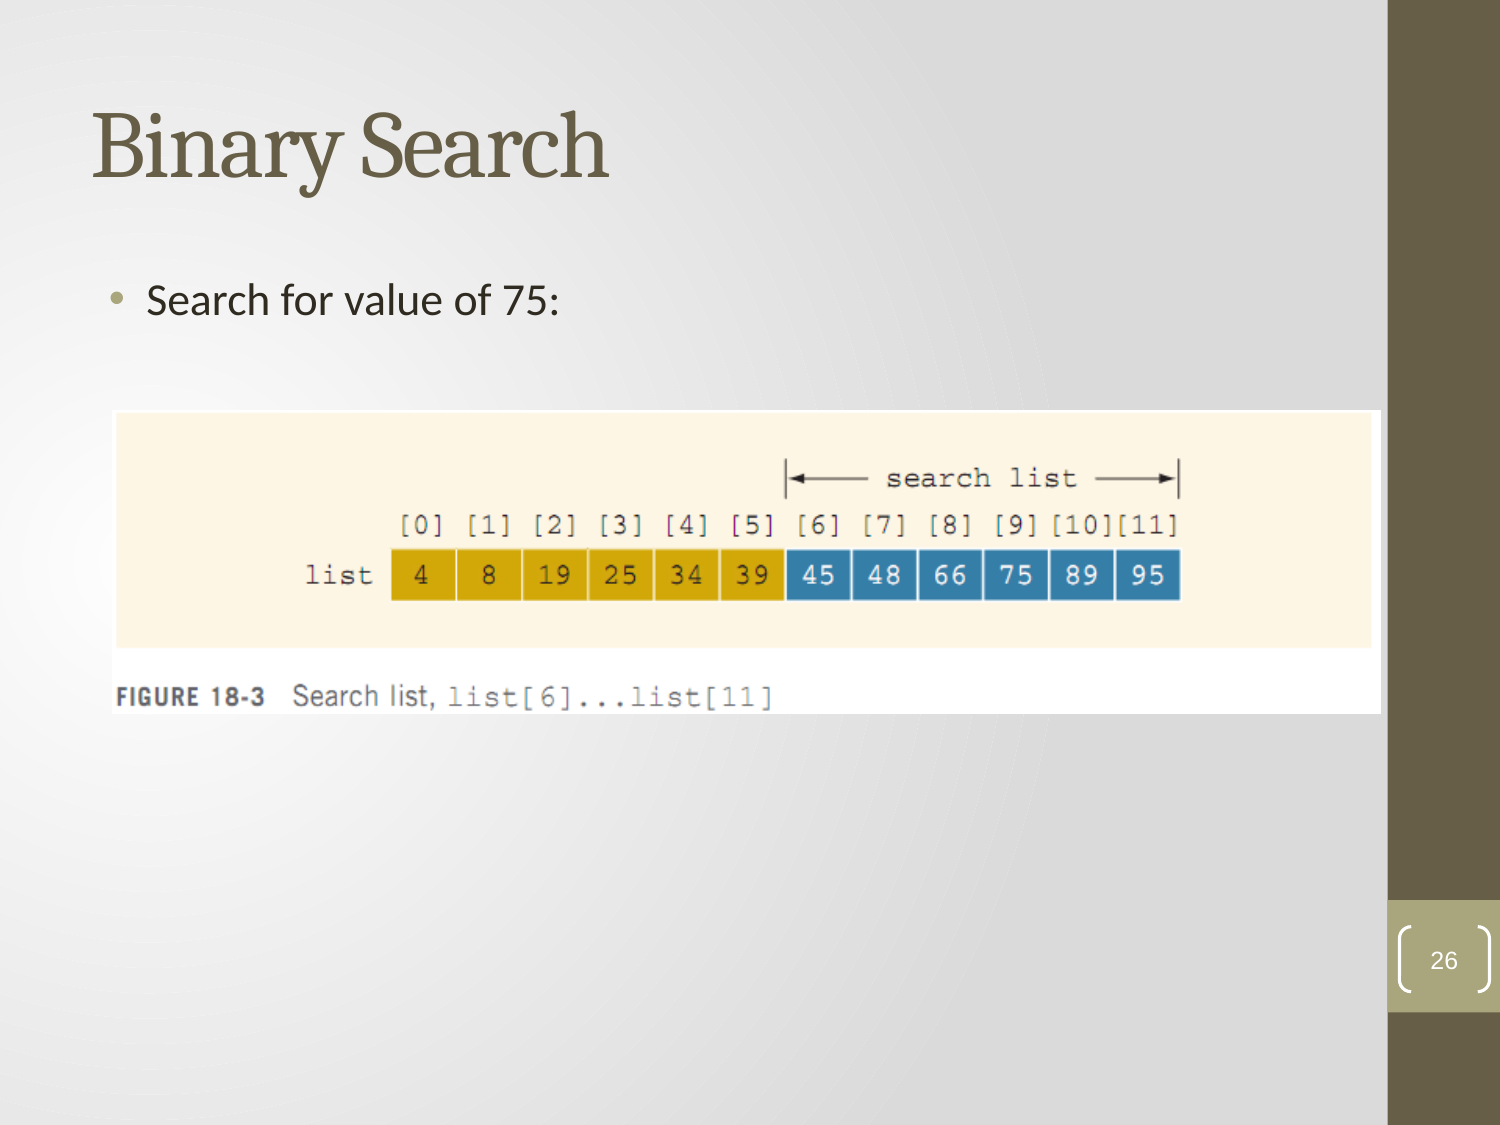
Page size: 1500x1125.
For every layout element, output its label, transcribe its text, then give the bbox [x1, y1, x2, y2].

list Search for value of 75: [75, 262, 1325, 1050]
title Binary Search [75, 45, 1325, 233]
slide_number 26 [1397, 925, 1492, 994]
picture [111, 410, 1382, 715]
